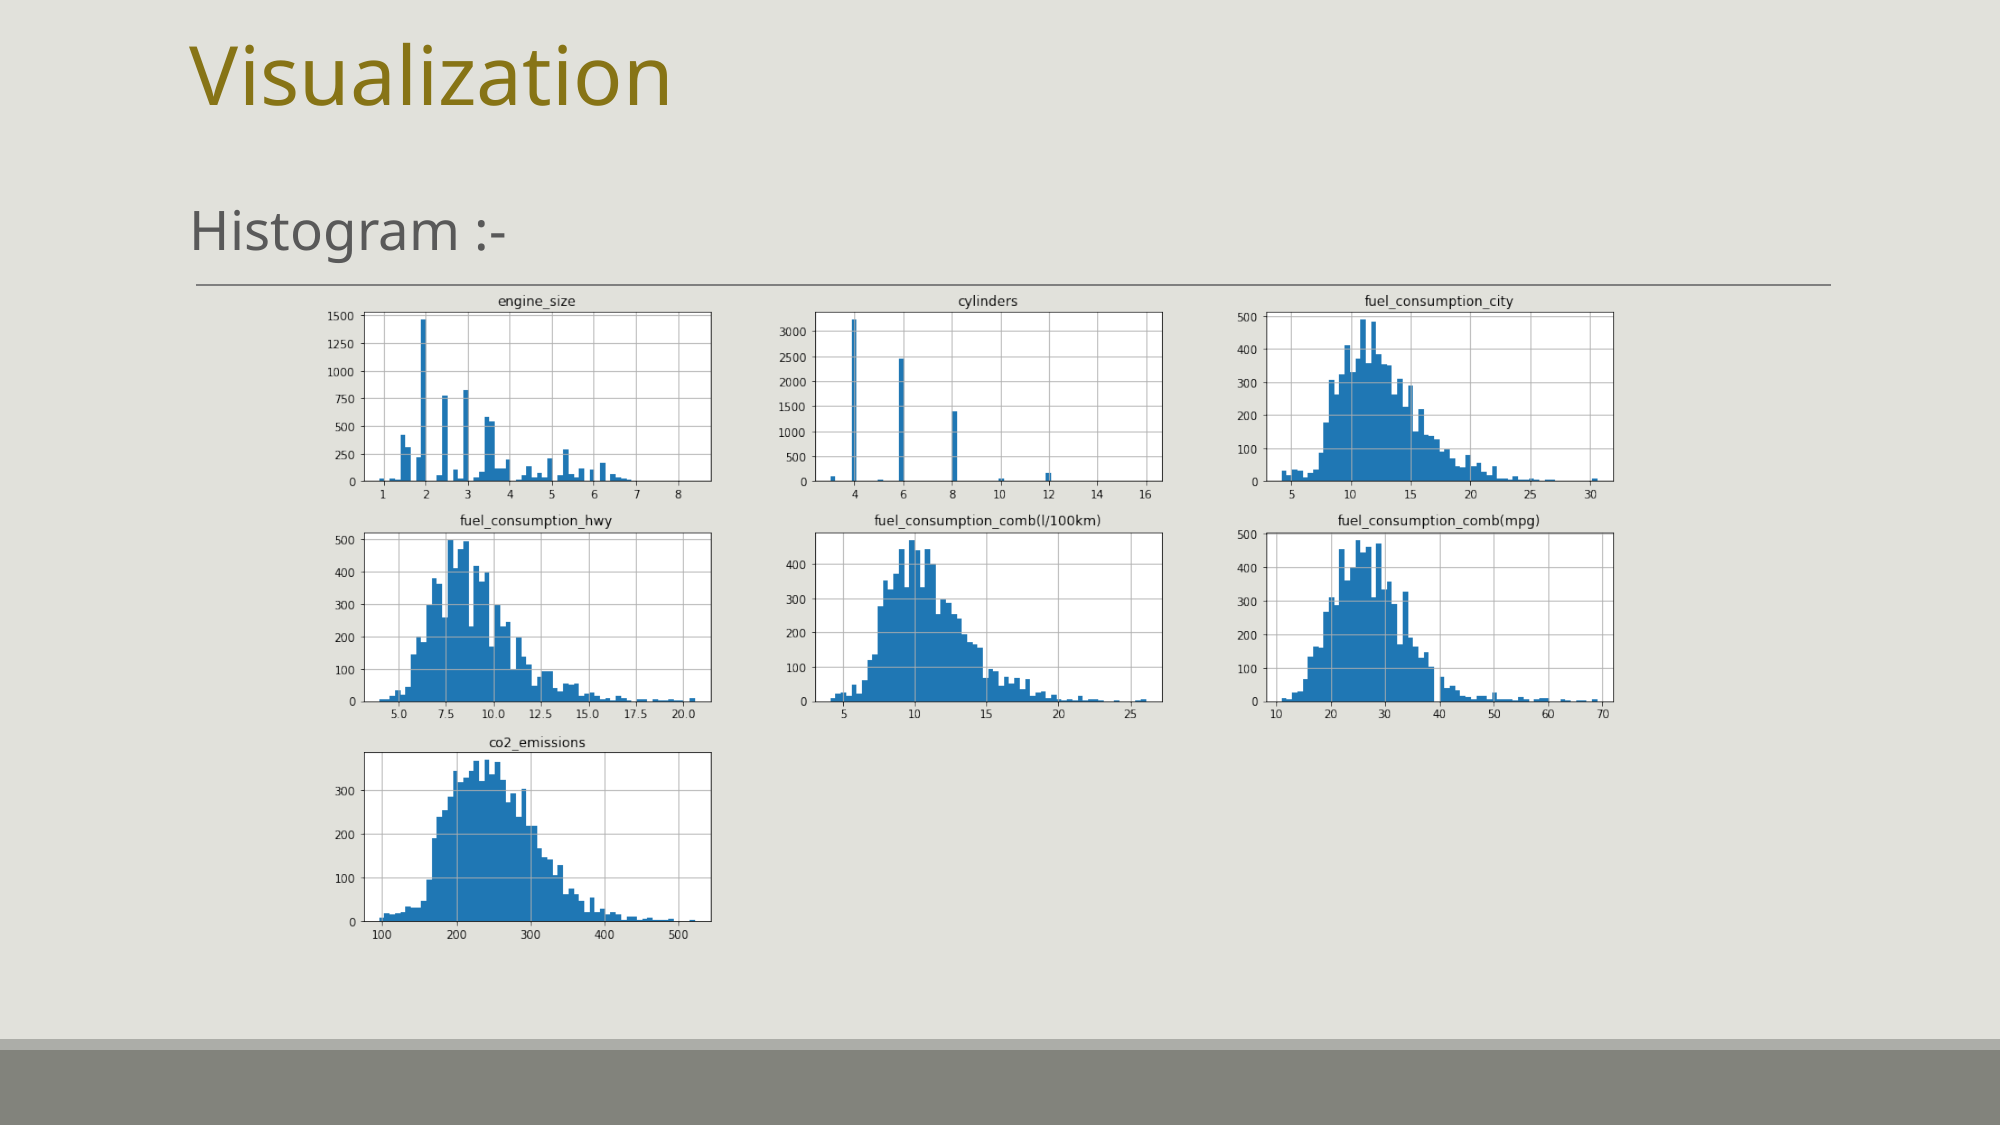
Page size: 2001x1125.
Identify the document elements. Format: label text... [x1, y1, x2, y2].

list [319, 287, 1620, 948]
title Visualization Histogram :- [174, 31, 1825, 270]
